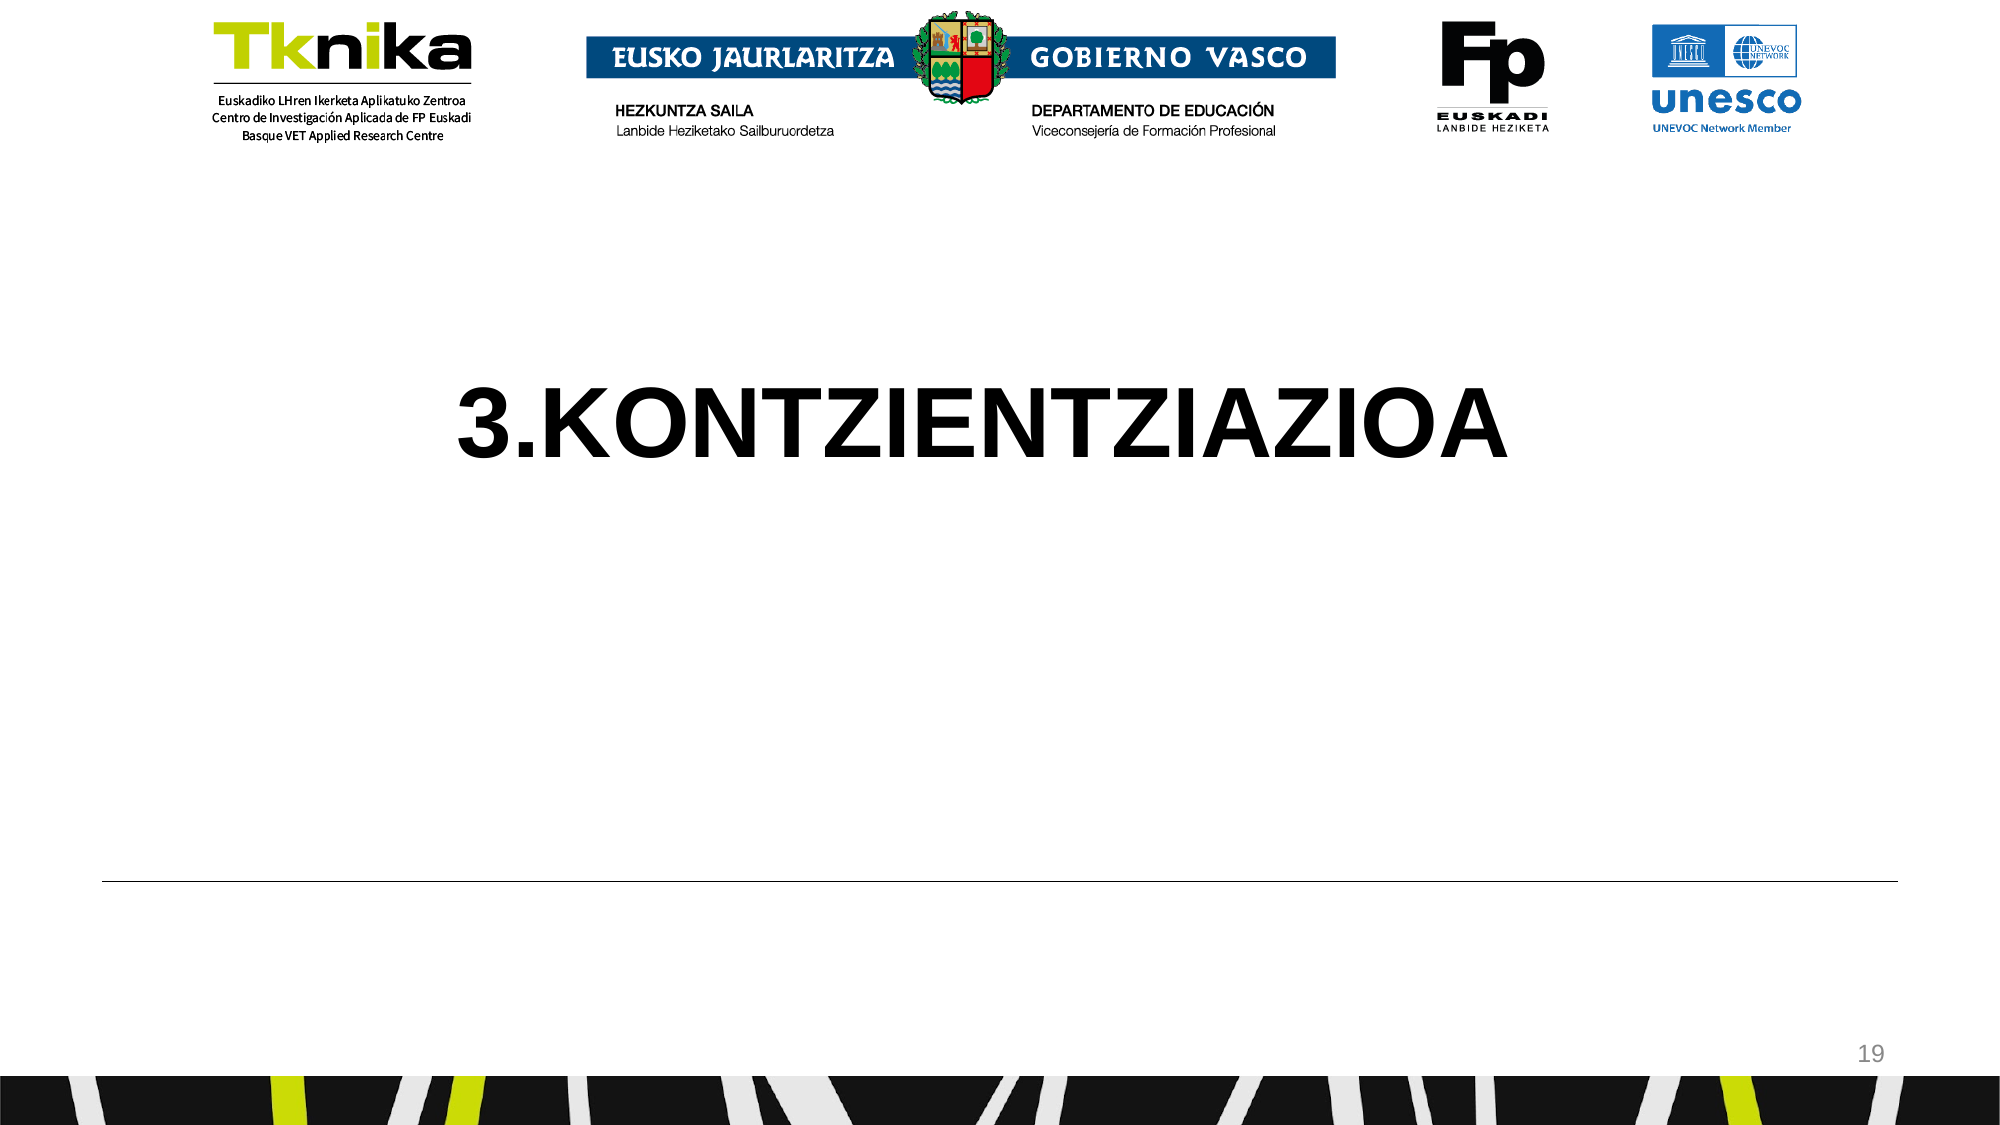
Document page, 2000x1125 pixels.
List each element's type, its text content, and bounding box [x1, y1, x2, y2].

picture [0, 1076, 2000, 1125]
picture [33, 7, 1579, 150]
slide_number ‹#› [1433, 1022, 1901, 1083]
picture [1647, 19, 1804, 138]
text_box 3.KONTZIENTZIAZIOA [128, 349, 1841, 485]
